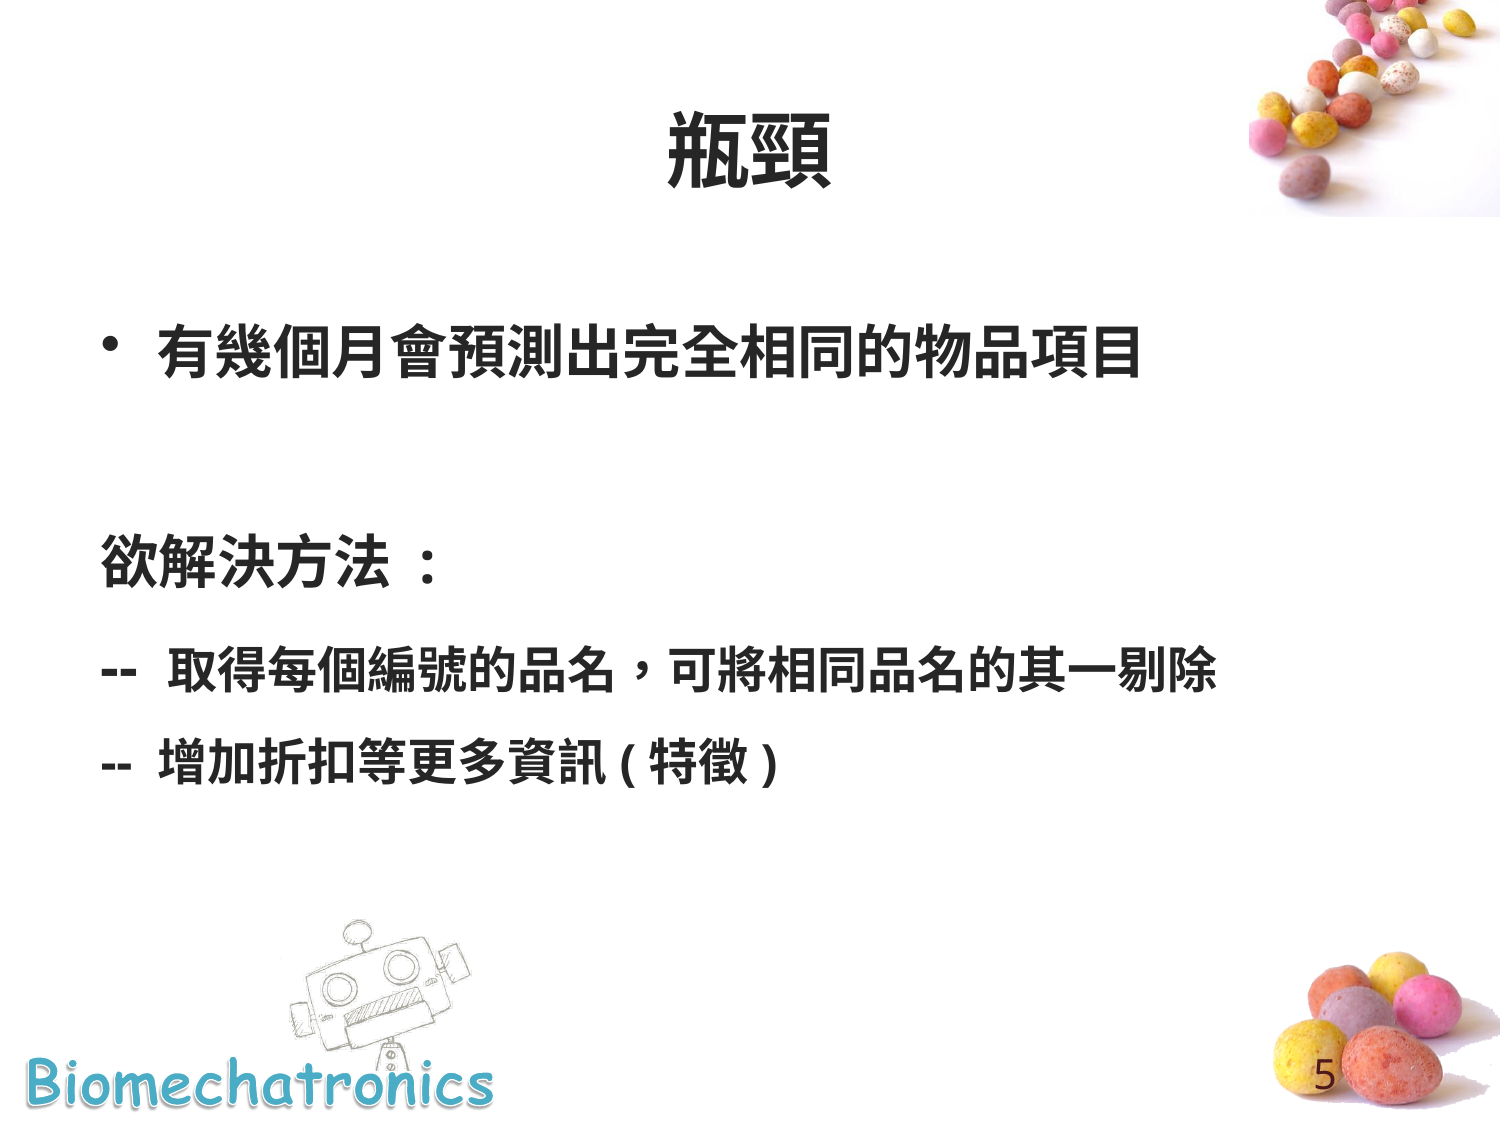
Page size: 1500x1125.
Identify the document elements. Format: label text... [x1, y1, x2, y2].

list 有幾個月會預測出完全相同的物品項目 欲解決方法 : -- 取得每個編號的品名，可將相同品名的其一剔除 -- 增加折扣等更多資訊(特徵) [85, 272, 1415, 1001]
picture [1250, 944, 1500, 1125]
picture [1249, 0, 1500, 217]
title 瓶頸 [85, 54, 1415, 243]
